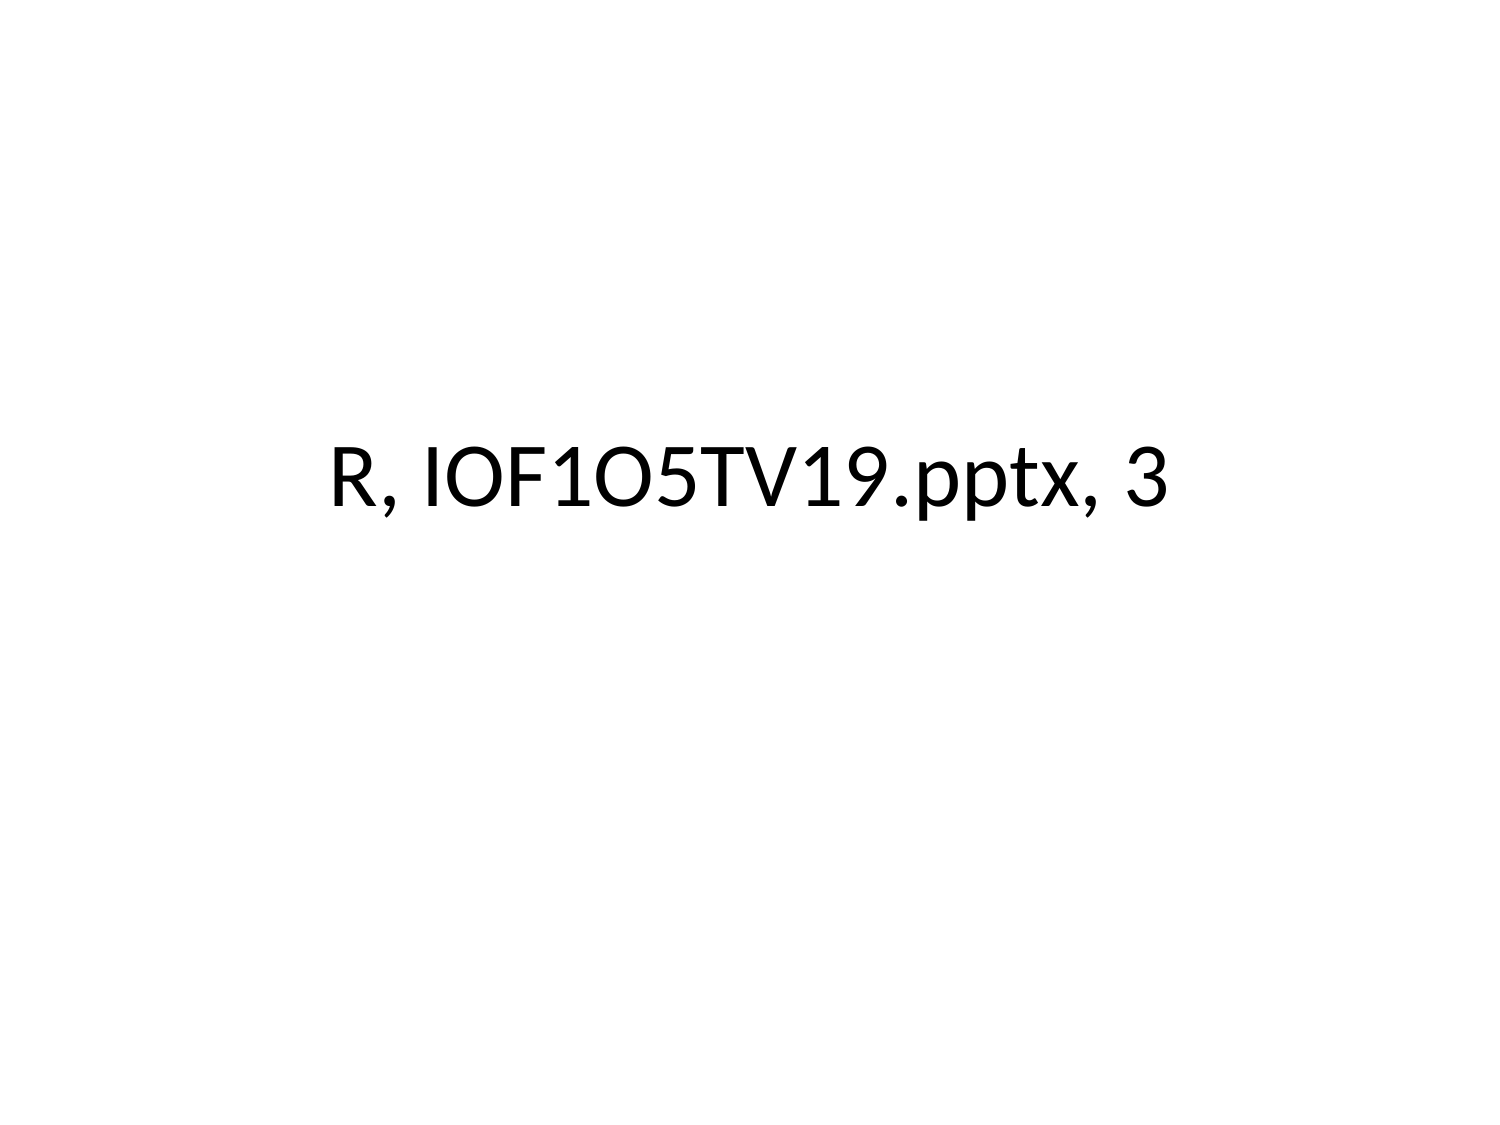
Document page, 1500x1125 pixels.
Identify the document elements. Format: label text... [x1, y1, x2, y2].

title R, IOF1O5TV19.pptx, 3 [112, 349, 1388, 591]
